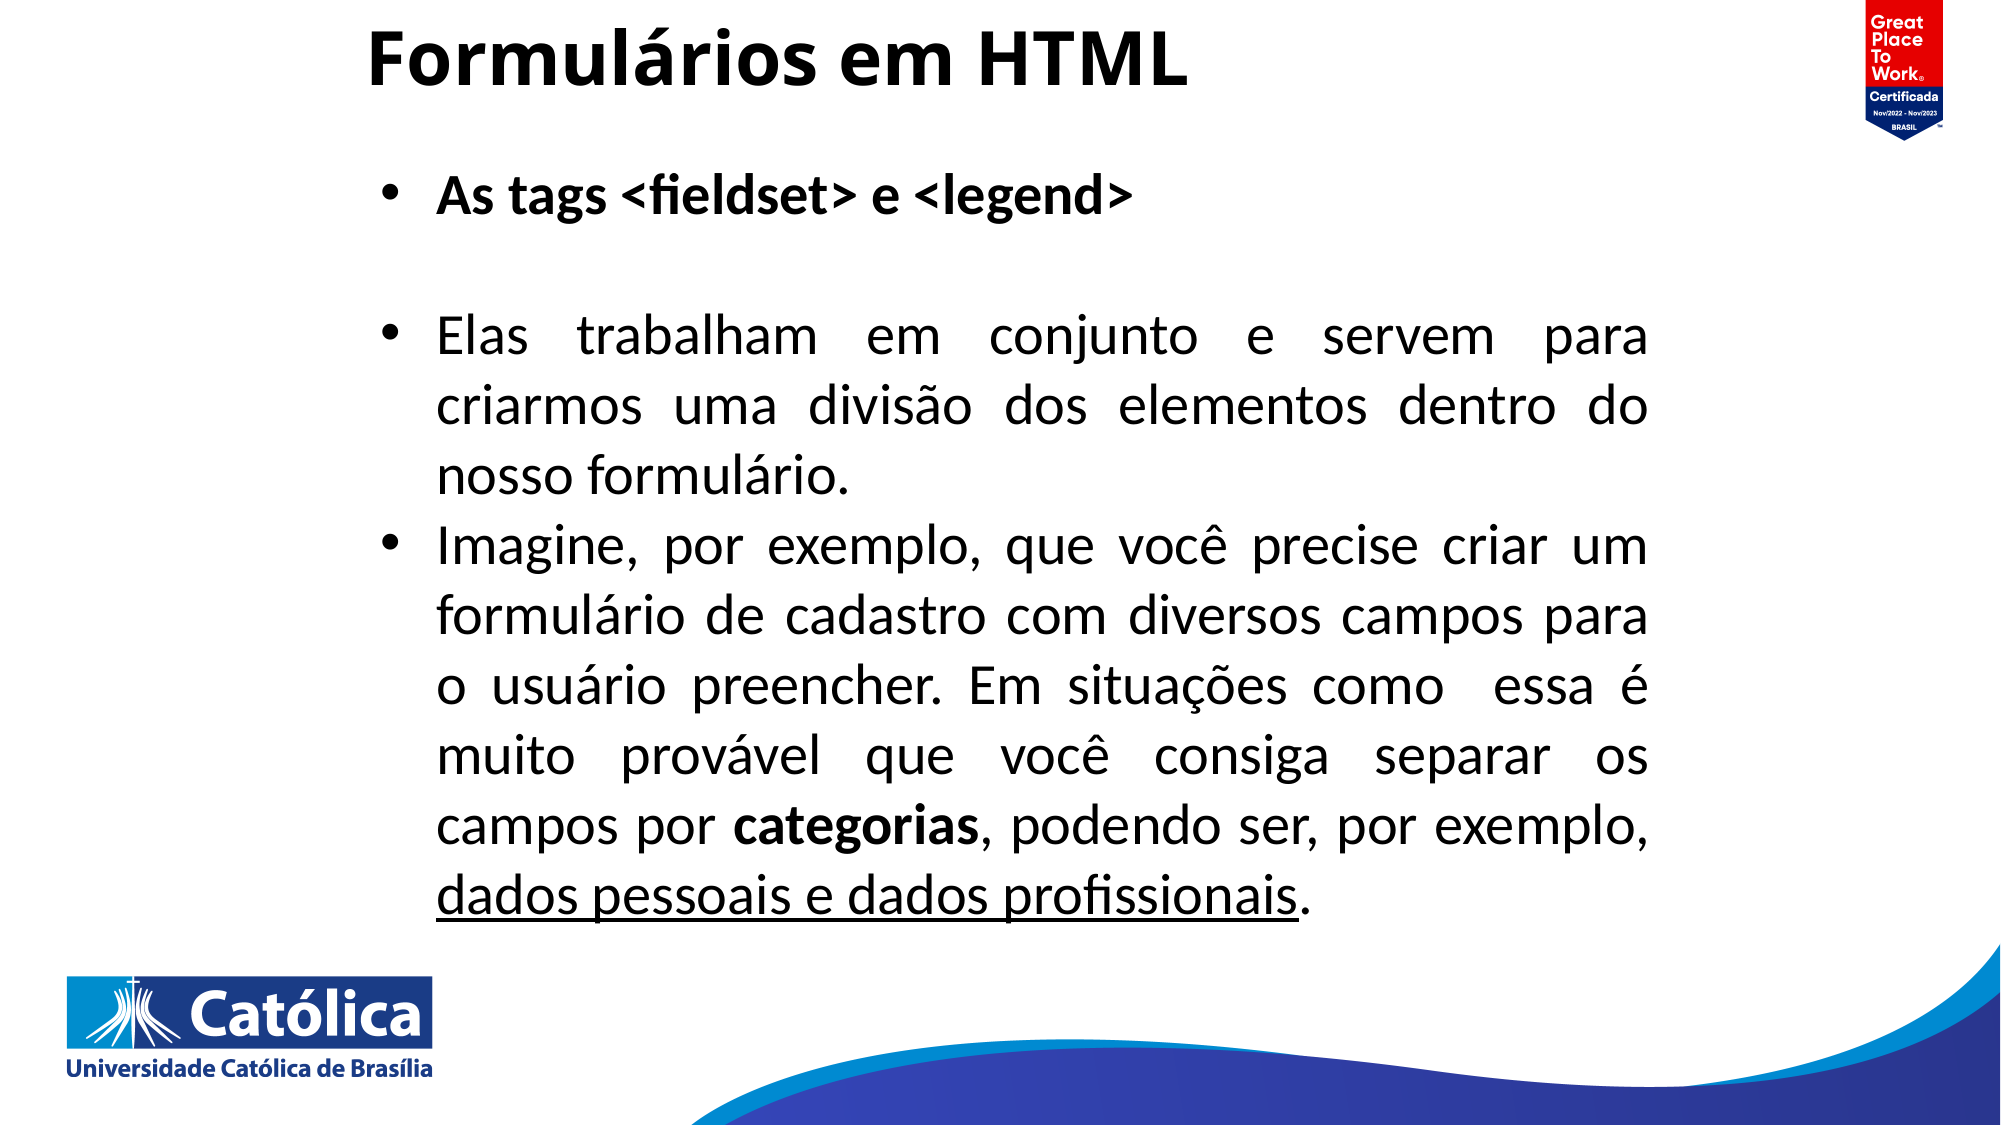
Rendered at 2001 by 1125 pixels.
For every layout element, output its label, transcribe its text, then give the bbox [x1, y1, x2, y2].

title Formulários em HTML [350, 9, 1650, 114]
text_box As tags <fieldset> e <legend> Elas trabalham em conjunto e servem para criarmos uma divisão dos elementos dentro do nosso formulário. Imagine, por exemplo, que você precise criar um formulário de cadastro com diversos campos para o usuário preencher. Em situações como essa é muito provável que você consiga separar os campos por categorias, podendo ser, por exemplo, dados pessoais e dados profissionais. [365, 149, 1665, 934]
picture [0, 0, 2001, 1125]
